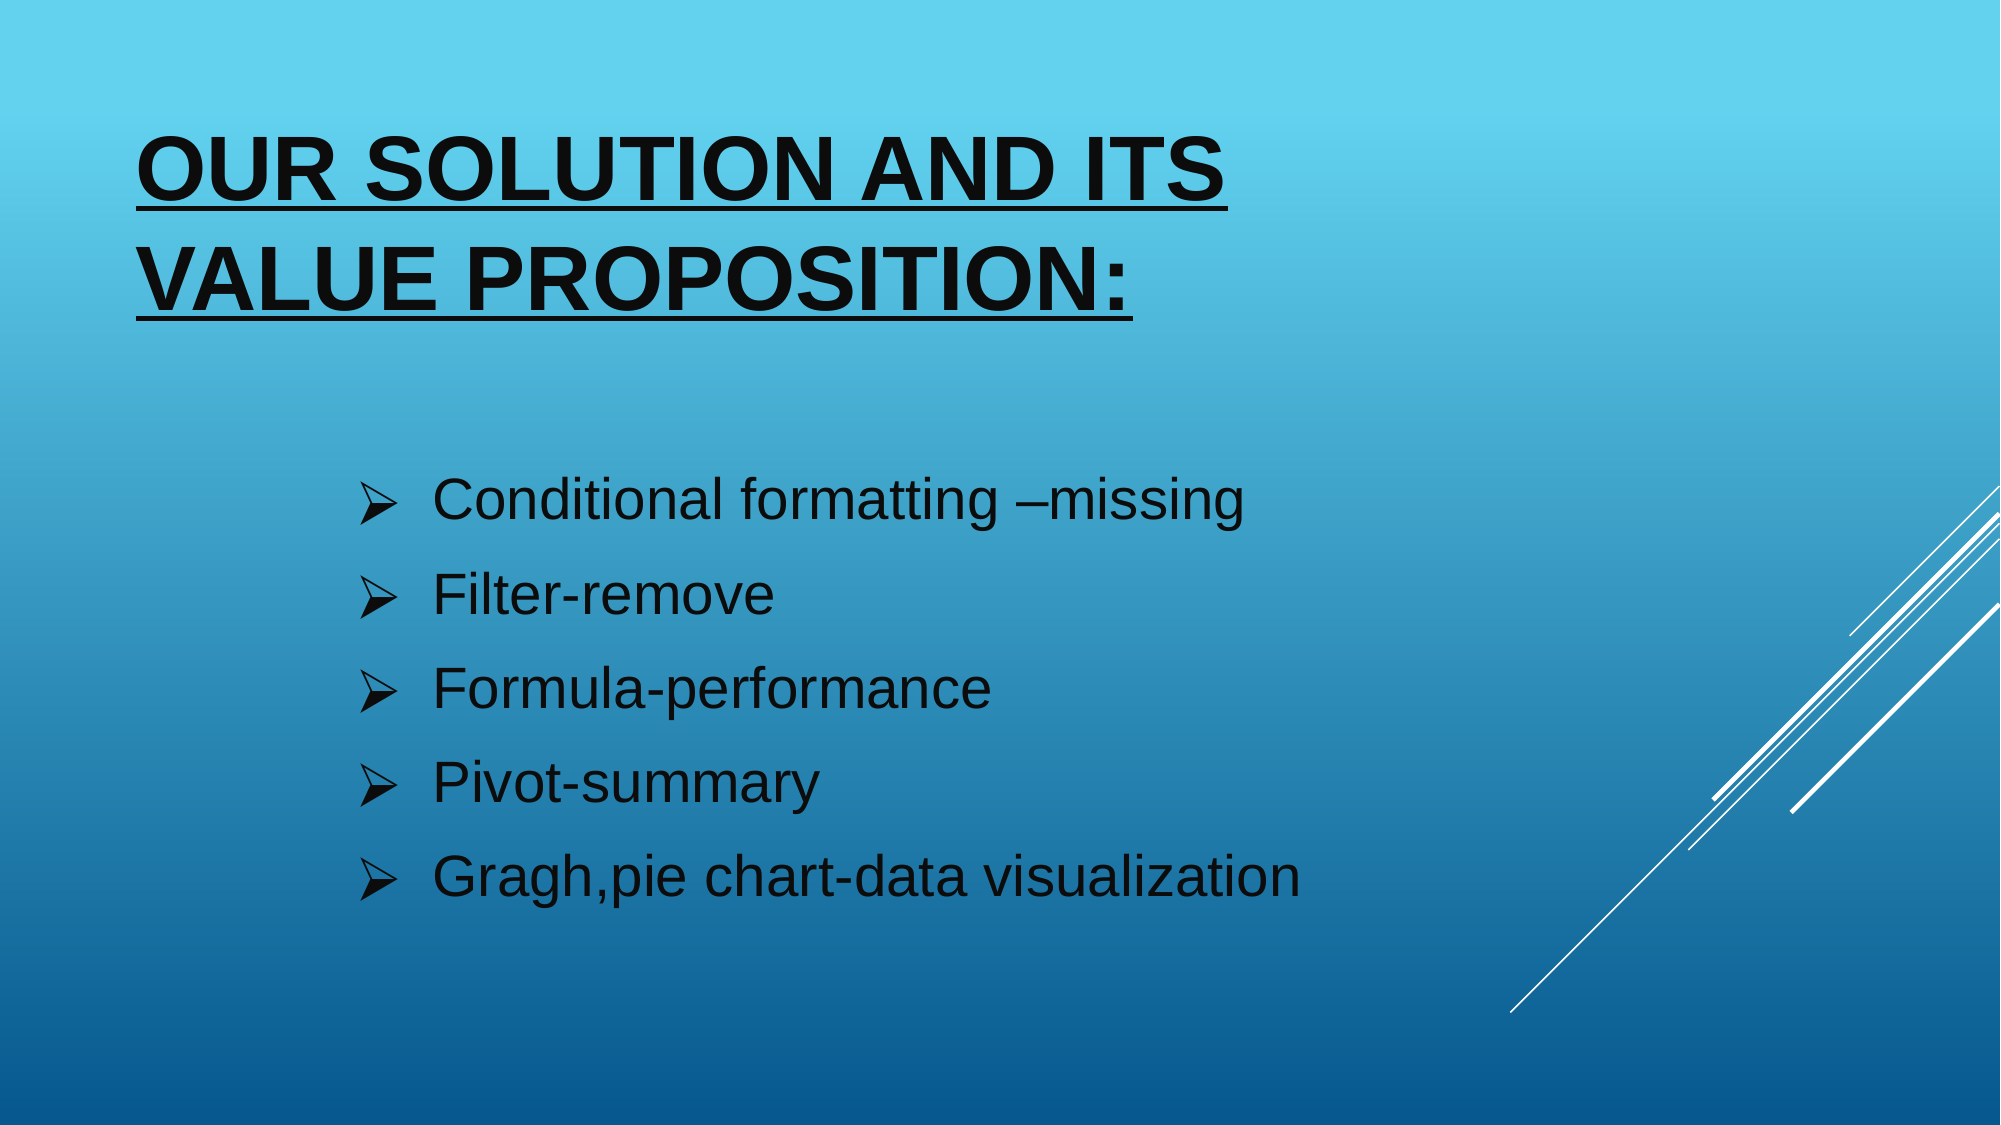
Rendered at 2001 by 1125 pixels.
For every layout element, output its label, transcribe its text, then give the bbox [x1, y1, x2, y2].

list Conditional formatting –missing Filter-remove Formula-performance Pivot-summary Gragh,pie chart-data visualization [341, 453, 1871, 1094]
title OUR SOLUTION AND ITS VALUE PROPOSITION: [120, 124, 1522, 338]
